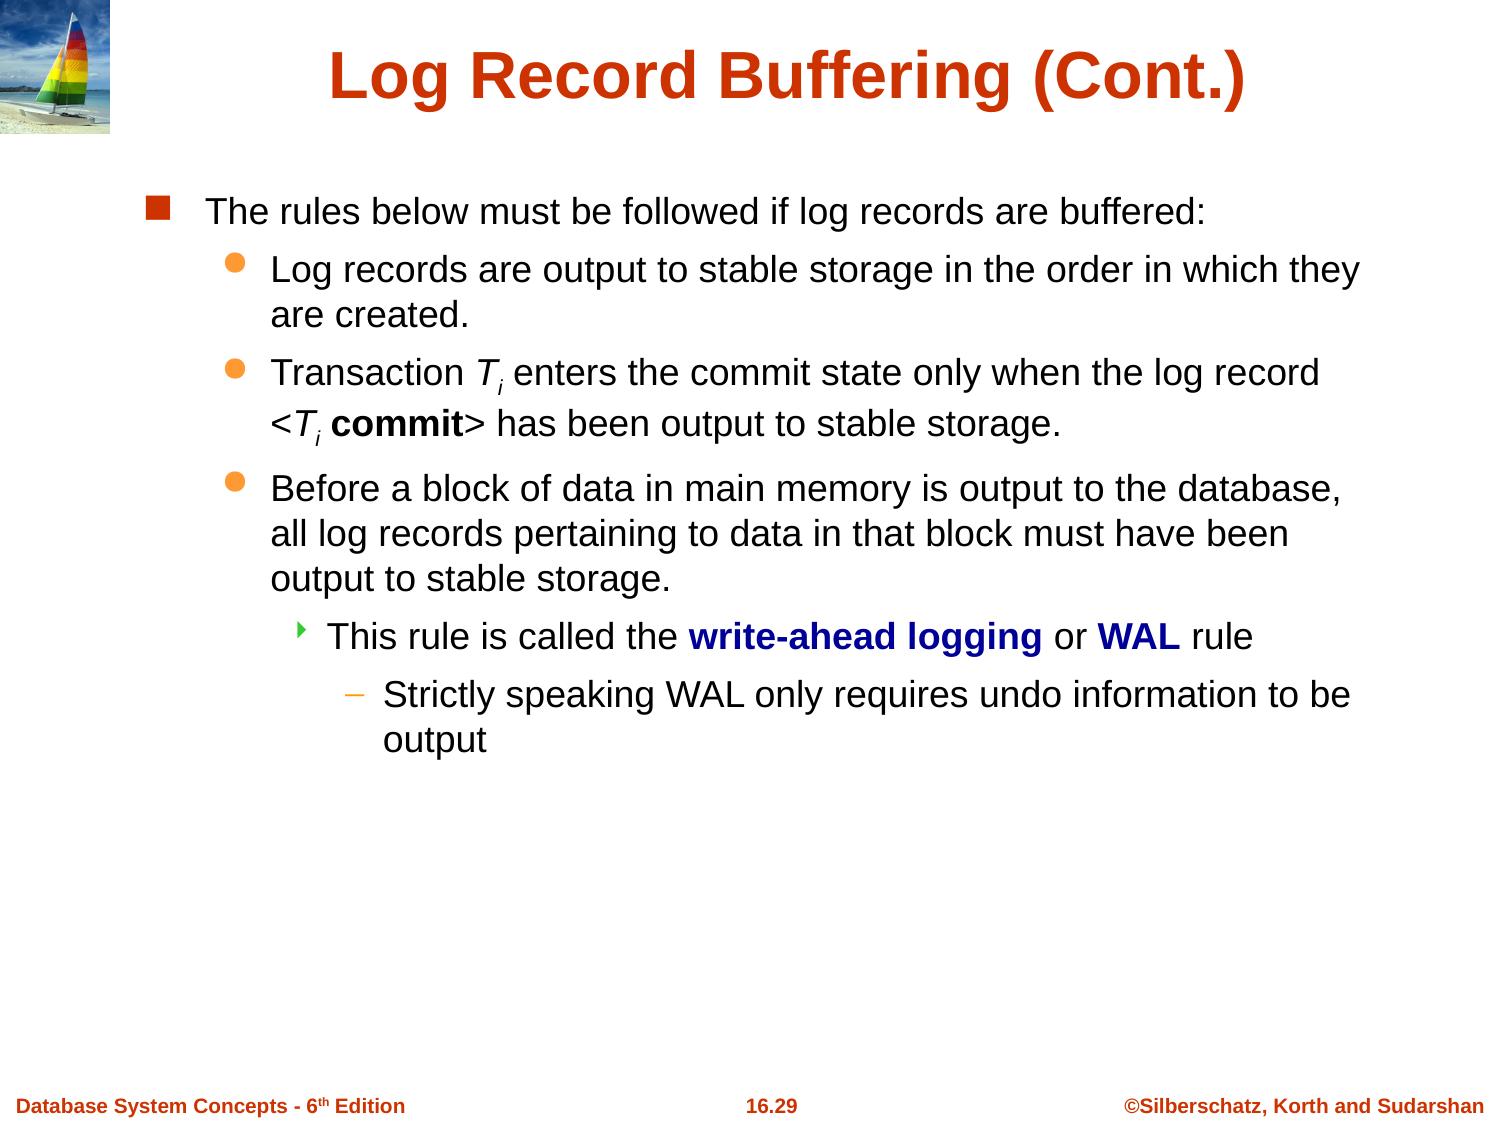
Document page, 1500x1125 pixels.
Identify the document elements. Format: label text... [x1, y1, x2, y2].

title Log Record Buffering (Cont.) [125, 18, 1452, 120]
picture [0, 0, 110, 134]
list The rules below must be followed if log records are buffered: Log records are output to stable storage in the order in which they are created. Transaction Ti enters the commit state only when the log record <Ti commit> has been output to stable storage. Before a block of data in main memory is output to the database, all log records pertaining to data in that block must have been output to stable storage. This rule is called the write-ahead logging or WAL rule Strictly speaking WAL only requires undo information to be output [133, 179, 1391, 985]
